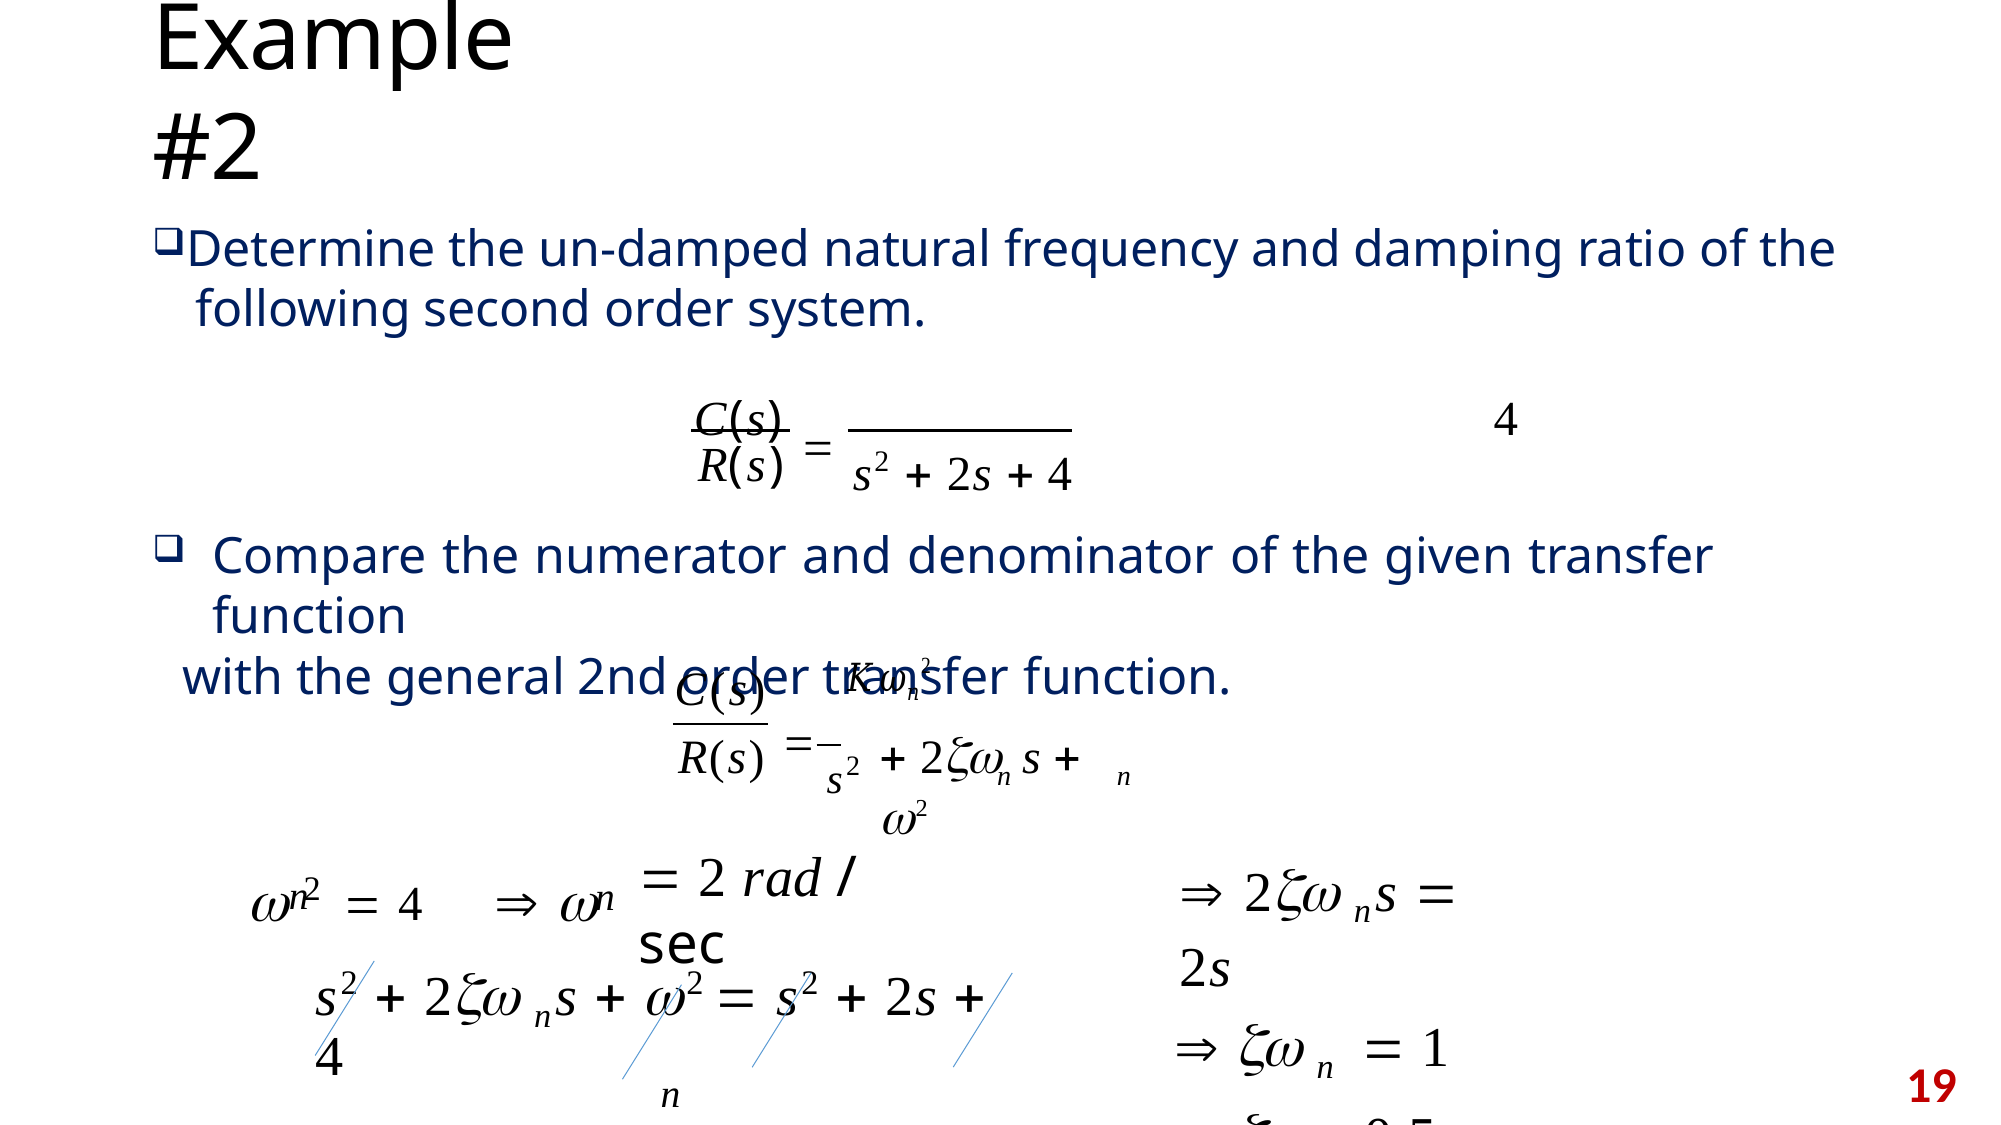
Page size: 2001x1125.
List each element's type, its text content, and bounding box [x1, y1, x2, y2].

text_box s2  2s  4 [846, 470, 1076, 501]
text_box R(s) [695, 470, 790, 492]
text_box C(s) [672, 655, 768, 715]
text_box s2  2 ns  2  s2  2s  4 n [307, 978, 1010, 1116]
text_box n [602, 869, 619, 919]
text_box Determine the un-damped natural frequency and damping ratio of the following second order system. C(s)  4 [148, 214, 1852, 470]
text_box 19 [1904, 1049, 1959, 1112]
text_box Compare the numerator and denominator of the given transfer function with the general 2nd order transfer function. [150, 521, 1850, 705]
text_box  2 rad / sec [635, 837, 930, 976]
title Example#2 [150, 0, 552, 198]
text_box R(s) [676, 722, 768, 783]
text_box s2 [820, 765, 870, 802]
text_box  [776, 666, 1147, 765]
text_box  2 s  2 [872, 765, 1140, 845]
text_box  2 ns  2s   n  1    0.5 [1168, 840, 1517, 1125]
text_box  2  4   [239, 834, 602, 939]
